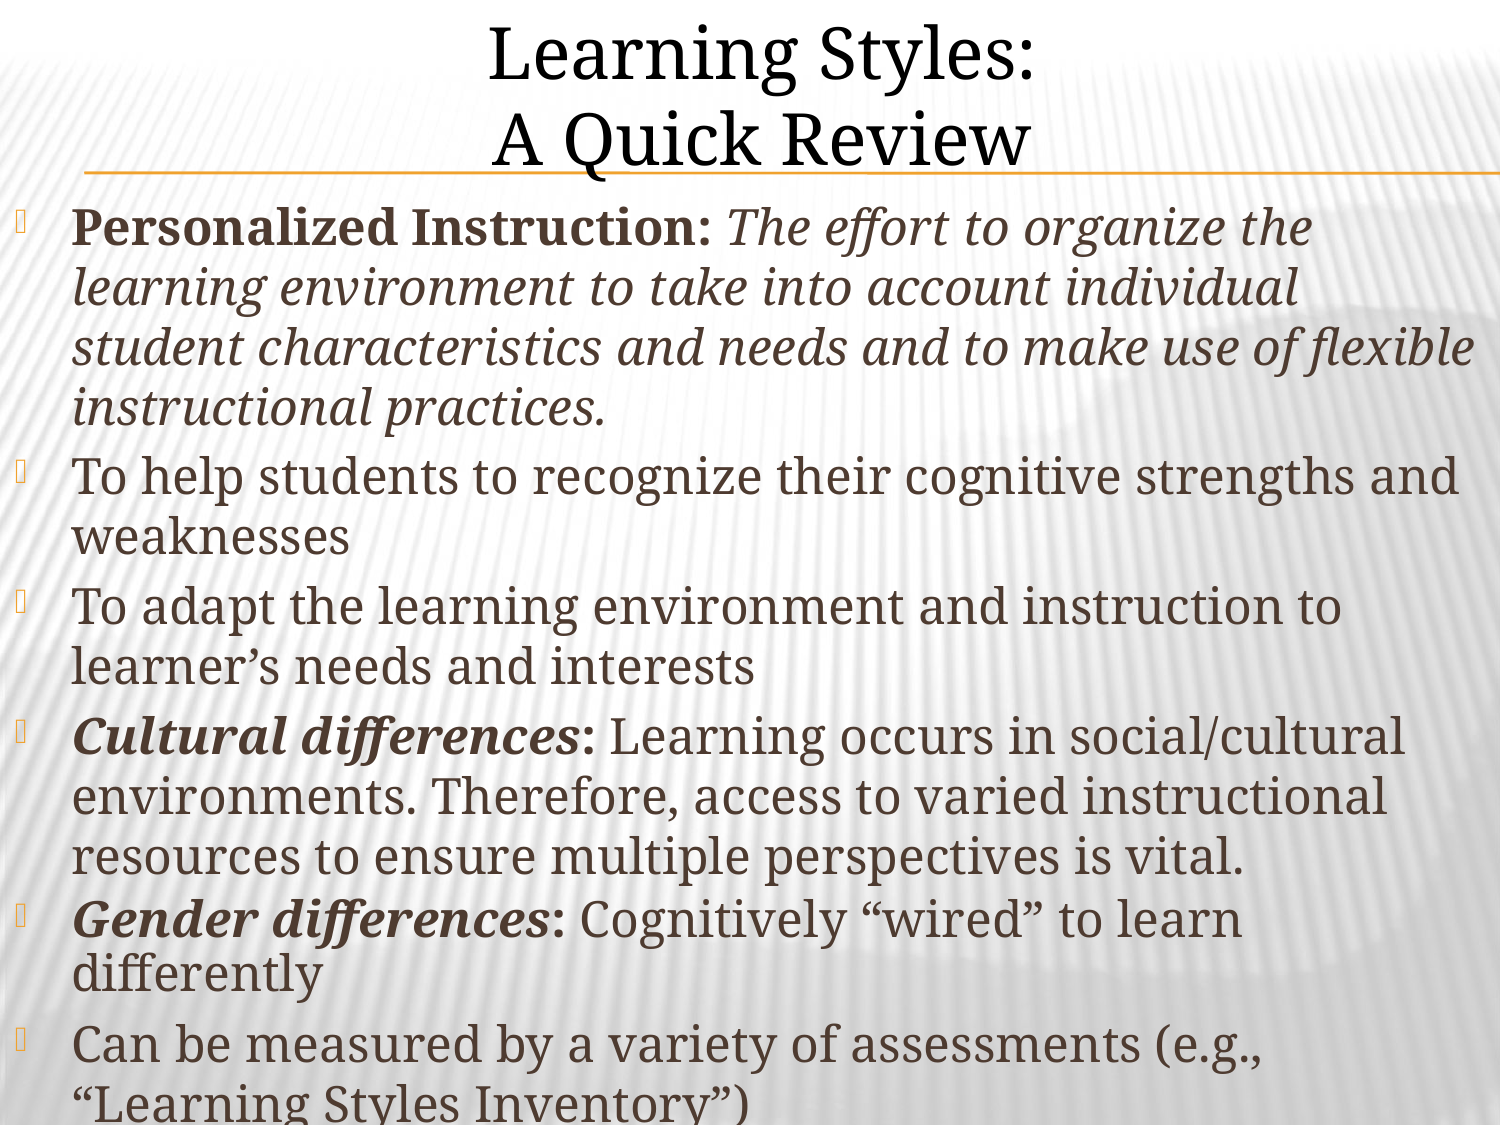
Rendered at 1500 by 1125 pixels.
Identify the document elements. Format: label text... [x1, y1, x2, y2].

title Learning Styles: A Quick Review [50, 0, 1475, 187]
list Personalized Instruction: The effort to organize the learning environment to take into account individual student characteristics and needs and to make use of flexible instructional practices. To help students to recognize their cognitive strengths and weaknesses To adapt the learning environment and instruction to learner’s needs and interests Cultural differences: Learning occurs in social/cultural environments. Therefore, access to varied instructional resources to ensure multiple perspectives is vital. Gender differences: Cognitively “wired” to learn differently Can be measured by a variety of assessments (e.g., “Learning Styles Inventory”) [0, 187, 1500, 1125]
